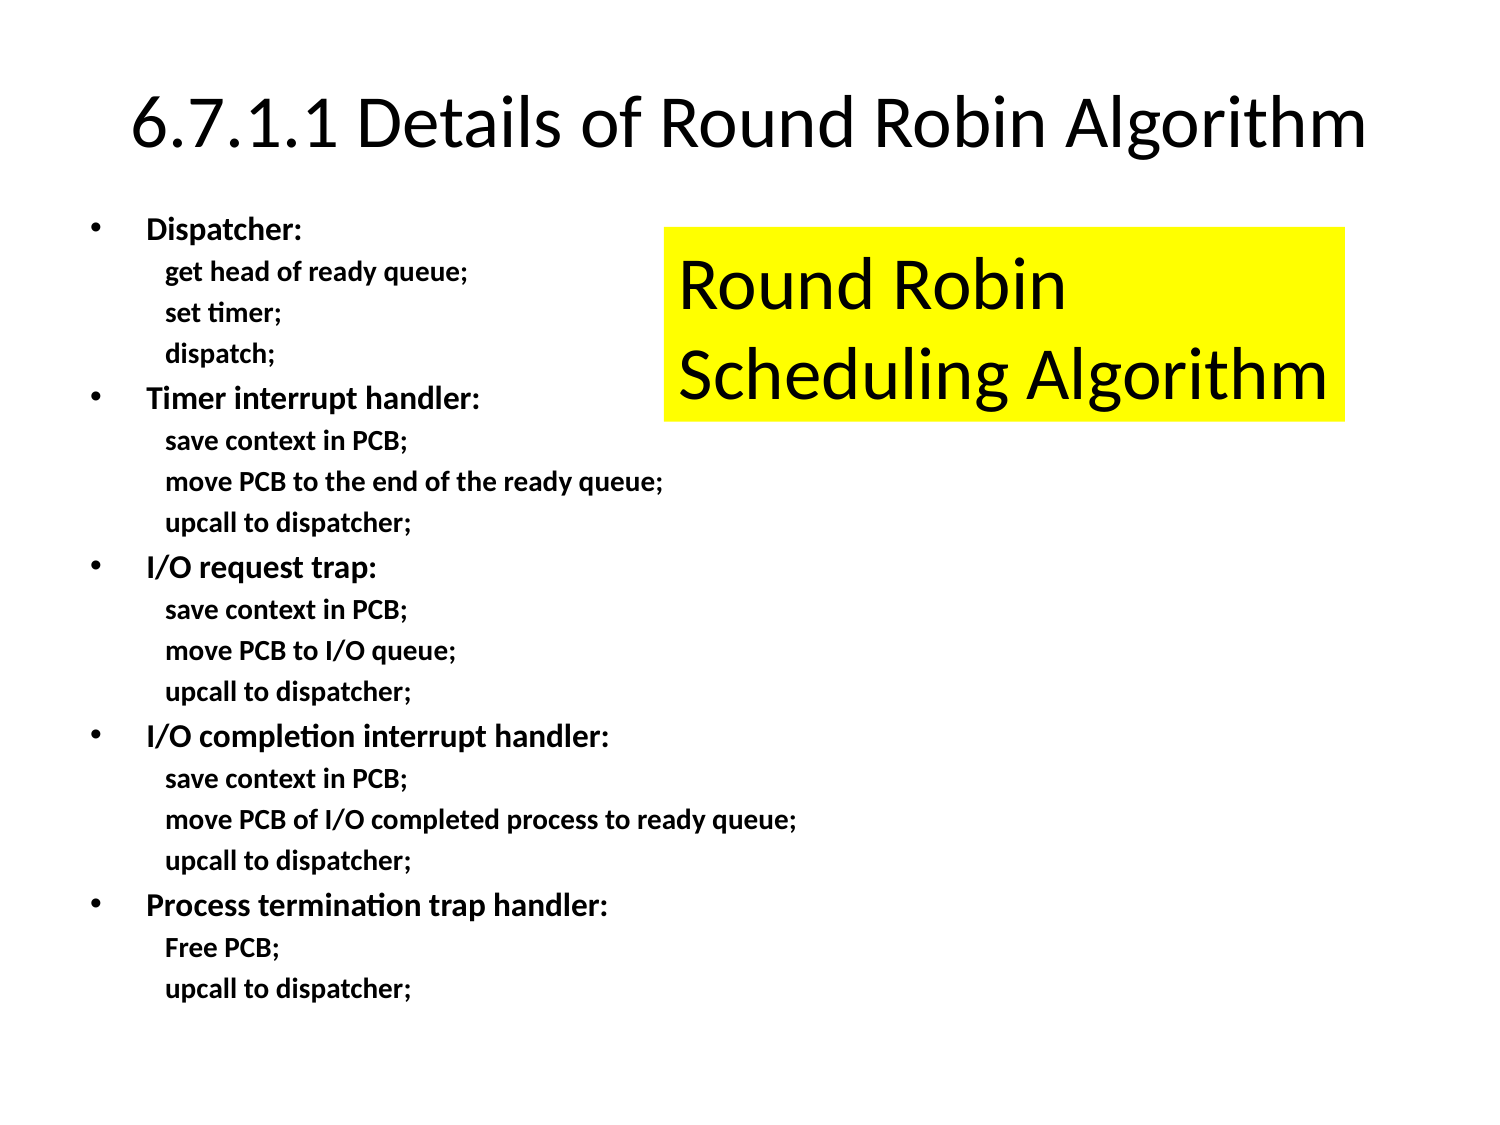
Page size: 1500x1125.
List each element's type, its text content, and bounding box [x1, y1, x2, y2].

list Dispatcher: get head of ready queue; set timer; dispatch; Timer interrupt handler: save context in PCB; move PCB to the end of the ready queue; upcall to dispatcher; I/O request trap: save context in PCB; move PCB to I/O queue; upcall to dispatcher; I/O completion interrupt handler: save context in PCB; move PCB of I/O completed process to ready queue; upcall to dispatcher; Process termination trap handler: Free PCB; upcall to dispatcher; [75, 199, 1425, 1054]
text_box Round Robin Scheduling Algorithm [663, 226, 1345, 422]
title 6.7.1.1 Details of Round Robin Algorithm [75, 45, 1425, 190]
